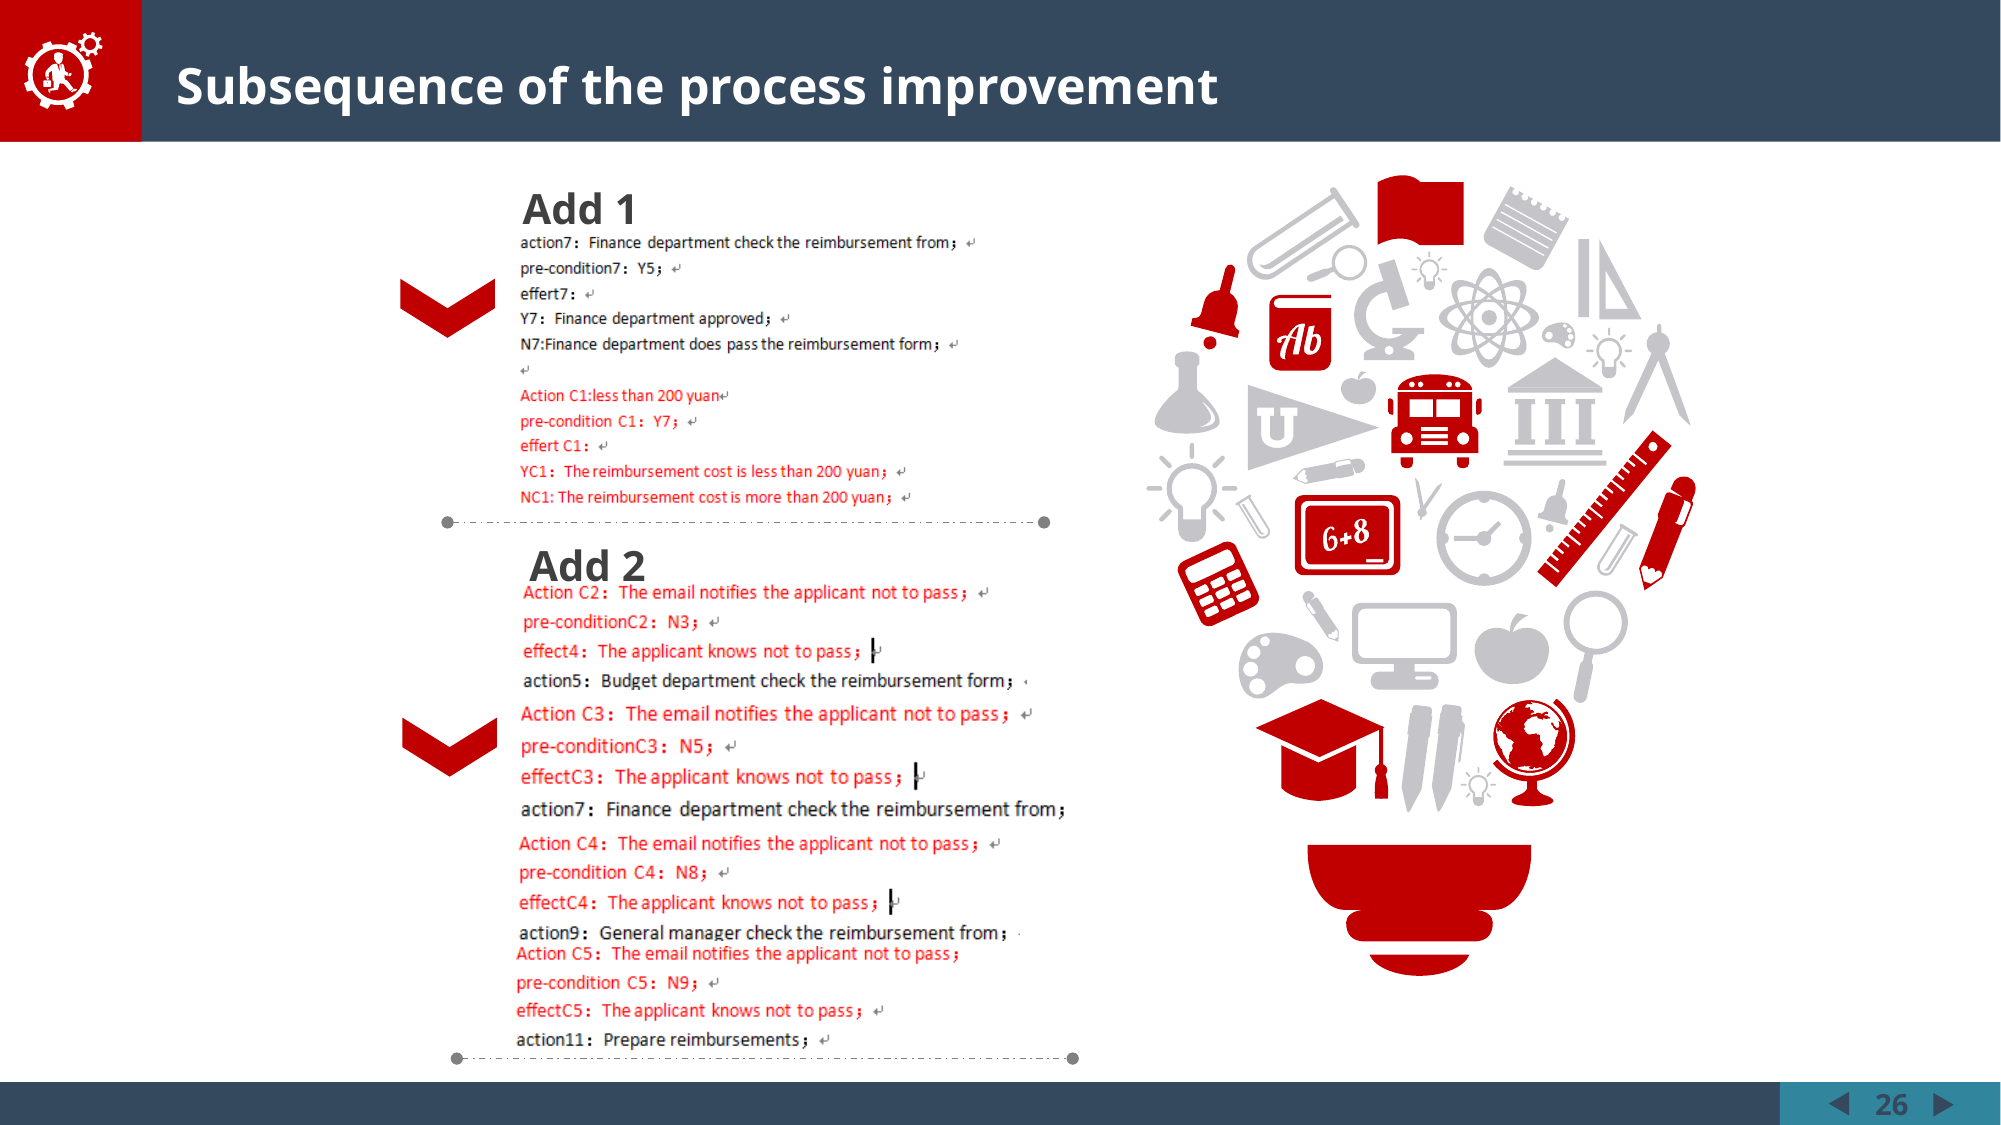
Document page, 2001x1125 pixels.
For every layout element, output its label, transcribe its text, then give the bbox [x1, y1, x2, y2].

text_box [1545, 439, 1566, 445]
text_box [1498, 329, 1518, 336]
text_box [1238, 632, 1324, 699]
text_box [1483, 186, 1570, 271]
text_box [1500, 289, 1507, 300]
picture [522, 582, 1027, 690]
text_box Subsequence of the process improvement [161, 32, 1457, 138]
text_box [1352, 602, 1457, 690]
text_box [1507, 388, 1603, 393]
text_box [1177, 541, 1260, 627]
text_box [1456, 457, 1469, 469]
text_box [1146, 486, 1163, 491]
text_box [1340, 378, 1377, 405]
text_box [1453, 520, 1502, 546]
text_box [1458, 719, 1465, 763]
text_box [1294, 495, 1401, 576]
text_box [1548, 405, 1562, 443]
text_box [1307, 268, 1330, 282]
text_box Add 1 [507, 175, 655, 231]
text_box [1441, 704, 1462, 715]
text_box [1159, 509, 1172, 522]
text_box [1400, 457, 1413, 469]
text_box [1545, 524, 1554, 533]
text_box [1411, 705, 1433, 716]
text_box [1489, 318, 1511, 340]
text_box [1460, 299, 1480, 306]
text_box [1354, 259, 1425, 361]
picture [507, 231, 981, 515]
text_box [1578, 405, 1592, 443]
text_box [1537, 479, 1569, 526]
text_box [1597, 528, 1635, 576]
text_box [1238, 498, 1271, 539]
text_box [1498, 299, 1518, 306]
text_box [1537, 430, 1672, 588]
text_box [1639, 476, 1696, 591]
text_box [1475, 349, 1503, 368]
text_box [1578, 239, 1590, 318]
text_box [1460, 329, 1480, 336]
text_box [1489, 280, 1527, 317]
text_box [1592, 334, 1626, 379]
text_box [1305, 842, 1534, 913]
text_box [398, 276, 497, 340]
text_box [1397, 374, 1473, 390]
text_box [1451, 280, 1527, 356]
text_box [1166, 463, 1218, 543]
text_box 26 [1779, 1078, 2001, 1125]
text_box [1545, 399, 1566, 405]
text_box [1391, 392, 1479, 454]
text_box [1415, 477, 1424, 511]
text_box [1405, 803, 1414, 813]
text_box [1515, 439, 1536, 445]
text_box [1575, 399, 1596, 405]
text_box [1521, 304, 1540, 332]
text_box [1302, 590, 1339, 642]
text_box [1481, 309, 1497, 326]
picture [514, 830, 1020, 942]
text_box [1622, 349, 1662, 425]
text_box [1255, 698, 1390, 801]
text_box [1563, 590, 1628, 655]
text_box [1438, 304, 1457, 332]
text_box [1377, 175, 1464, 246]
text_box [1541, 322, 1576, 349]
text_box [1416, 256, 1443, 291]
text_box [1657, 323, 1662, 337]
text_box [1357, 371, 1367, 384]
text_box [1518, 405, 1532, 443]
text_box [1646, 332, 1670, 353]
text_box [1367, 952, 1472, 978]
text_box [1436, 490, 1532, 586]
text_box [1259, 215, 1344, 270]
text_box [1599, 239, 1642, 320]
text_box [1212, 509, 1225, 522]
text_box [1483, 332, 1493, 337]
text_box [1421, 482, 1443, 511]
text_box [1212, 455, 1225, 469]
text_box [1507, 357, 1603, 388]
text_box [1269, 294, 1332, 371]
text_box [1431, 735, 1459, 804]
text_box [1603, 534, 1631, 571]
text_box [1515, 399, 1536, 405]
text_box [1190, 264, 1240, 338]
text_box [1500, 335, 1507, 347]
text_box [1154, 351, 1220, 434]
text_box [1451, 318, 1488, 356]
text_box [0, 1080, 1778, 1125]
text_box [1582, 649, 1595, 662]
text_box [1346, 913, 1493, 942]
text_box [1575, 439, 1596, 445]
text_box [1221, 486, 1238, 491]
text_box [1292, 458, 1365, 485]
text_box Add 2 [514, 531, 662, 597]
text_box [400, 715, 499, 779]
text_box [1401, 735, 1429, 805]
text_box [1417, 508, 1427, 517]
text_box [1507, 450, 1603, 456]
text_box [1491, 698, 1576, 807]
text_box [144, 0, 2001, 144]
text_box [1471, 289, 1477, 300]
text_box [1465, 766, 1486, 807]
text_box [1467, 295, 1488, 318]
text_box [1474, 612, 1550, 685]
text_box [1331, 244, 1368, 281]
text_box [24, 32, 103, 110]
text_box [1246, 194, 1352, 280]
text_box [1484, 299, 1494, 303]
text_box [1235, 494, 1252, 506]
text_box [1476, 398, 1482, 416]
text_box [1573, 660, 1594, 703]
text_box [1247, 384, 1380, 471]
text_box [1475, 267, 1503, 286]
text_box [1241, 503, 1265, 535]
picture [521, 704, 1073, 824]
text_box [1159, 455, 1172, 469]
text_box [1619, 523, 1638, 537]
text_box [1189, 442, 1195, 459]
text_box [1503, 460, 1607, 466]
text_box [1328, 266, 1336, 274]
picture [511, 946, 962, 1054]
text_box [1329, 187, 1360, 229]
text_box [1435, 802, 1444, 812]
text_box [1407, 713, 1433, 738]
text_box [1658, 349, 1691, 426]
text_box [0, 0, 144, 144]
text_box [1388, 398, 1394, 416]
text_box [1203, 336, 1217, 350]
text_box [1471, 335, 1478, 346]
text_box [1437, 712, 1463, 737]
